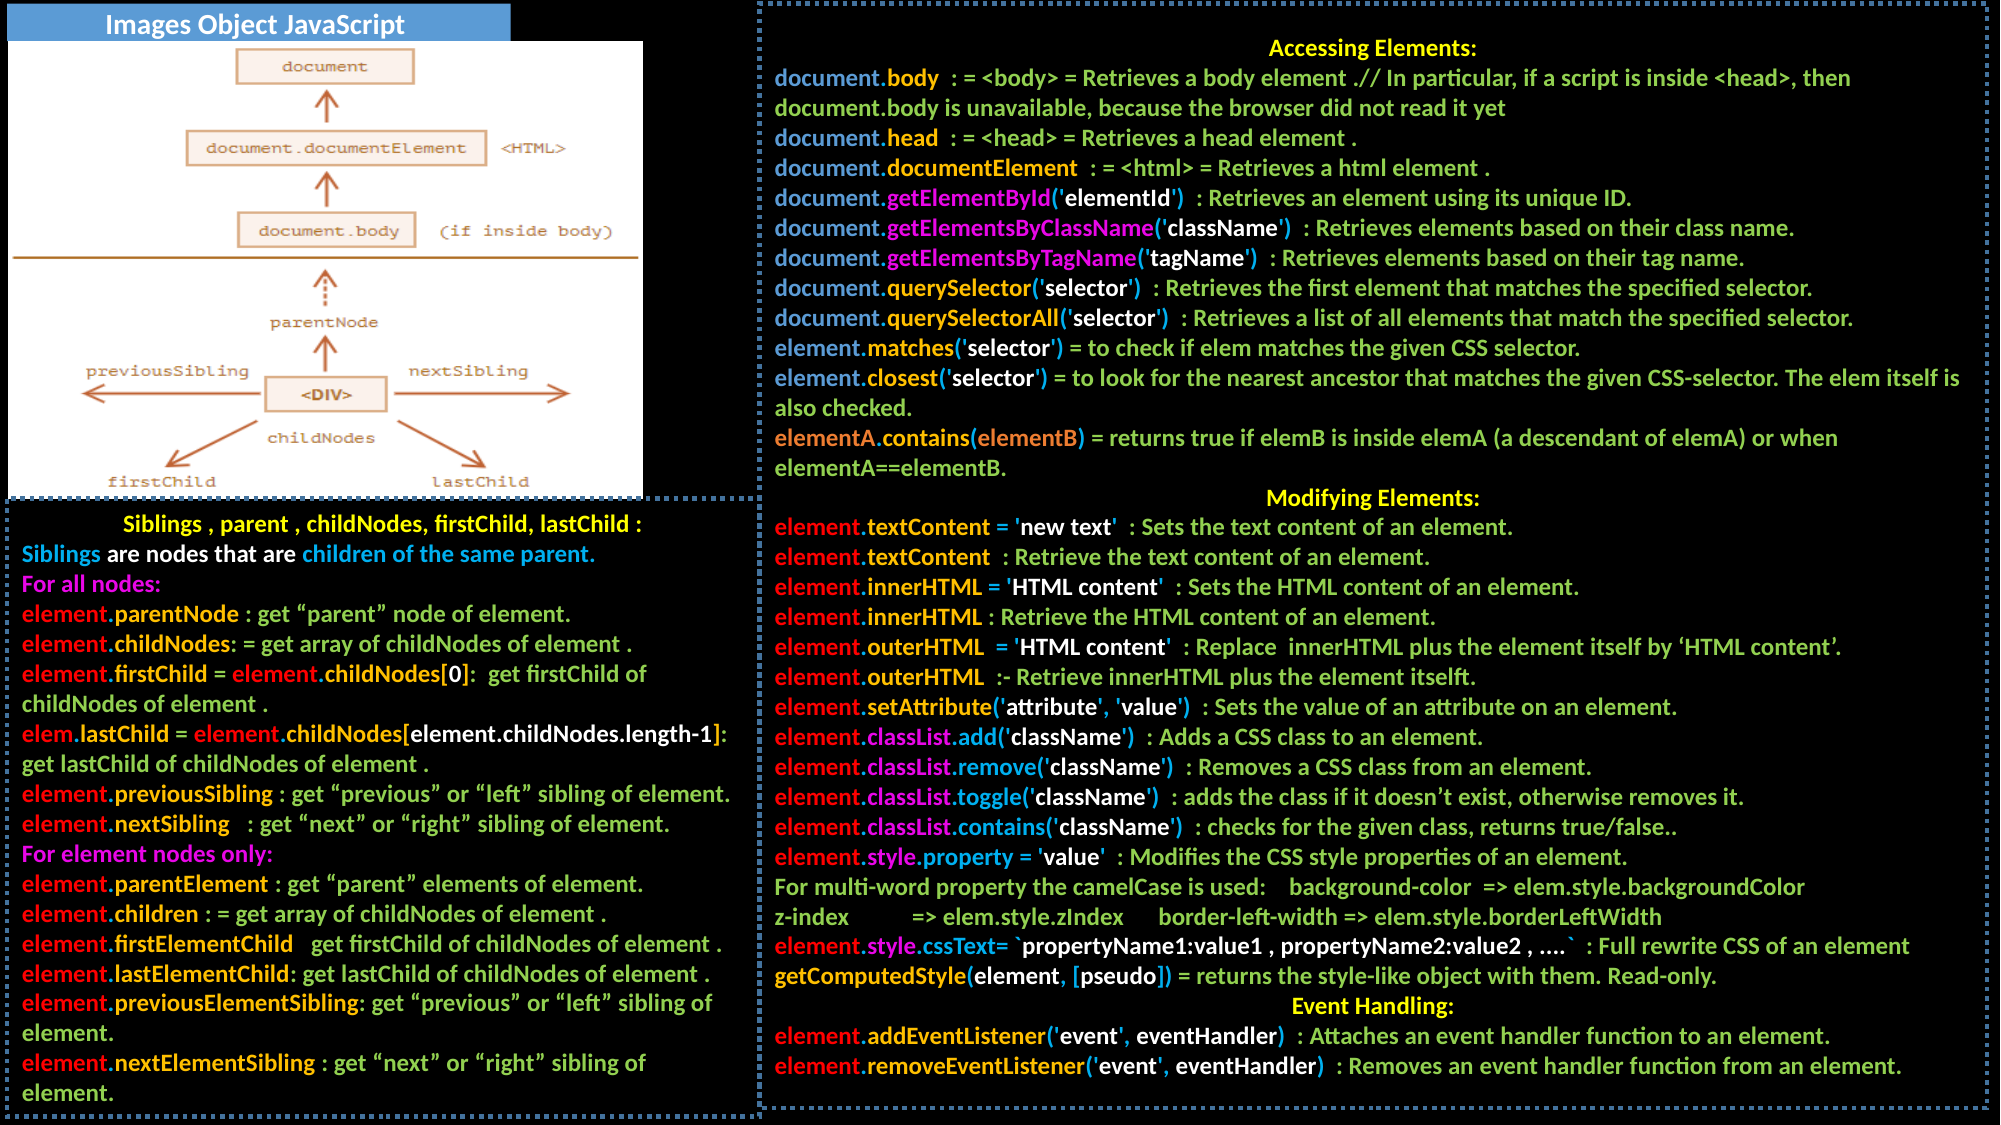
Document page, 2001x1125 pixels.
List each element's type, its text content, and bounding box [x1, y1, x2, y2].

picture [8, 41, 643, 499]
text_box Images Object JavaScript [6, 3, 512, 42]
text_box Siblings , parent , childNodes, firstChild, lastChild : Siblings are nodes that are children of the same parent. For all nodes: element.parentNode : get “parent” node of element. element.childNodes: = get array of childNodes of element . element.firstChild = element.childNodes[0]: get firstChild of childNodes of element . elem.lastChild = element.childNodes[element.childNodes.length-1]: get lastChild of childNodes of element . element.previousSibling : get “previous” or “left” sibling of element. element.nextSibling : get “next” or “right” sibling of element. For element nodes only: element.parentElement : get “parent” elements of element. element.children : = get array of childNodes of element . element.firstElementChild get firstChild of childNodes of element . element.lastElementChild: get lastChild of childNodes of element . element.previousElementSibling: get “previous” or “left” sibling of element. element.nextElementSibling : get “next” or “right” sibling of element. [6, 497, 761, 1117]
text_box Accessing Elements: document.body : = <body> = Retrieves a body element .// In particular, if a script is inside <head>, then document.body is unavailable, because the browser did not read it yet document.head : = <head> = Retrieves a head element . document.documentElement : = <html> = Retrieves a html element . document.getElementById('elementId') : Retrieves an element using its unique ID. document.getElementsByClassName('className') : Retrieves elements based on their class name. document.getElementsByTagName('tagName') : Retrieves elements based on their tag name. document.querySelector('selector') : Retrieves the first element that matches the specified selector. document.querySelectorAll('selector') : Retrieves a list of all elements that match the specified selector. element.matches('selector') = to check if elem matches the given CSS selector. element.closest('selector') = to look for the nearest ancestor that matches the given CSS-selector. The elem itself is also checked. elementA.contains(elementB) = returns true if elemB is inside elemA (a descendant of elemA) or when elementA==elementB. Modifying Elements: element.textContent = 'new text' : Sets the text content of an element. element.textContent : Retrieve the text content of an element. element.innerHTML = 'HTML content' : Sets the HTML content of an element. element.innerHTML : Retrieve the HTML content of an element. element.outerHTML = 'HTML content' : Replace innerHTML plus the element itself by ‘HTML content’. element.outerHTML :- Retrieve innerHTML plus the element itselft. element.setAttribute('attribute', 'value') : Sets the value of an attribute on an element. element.classList.add('className') : Adds a CSS class to an element. element.classList.remove('className') : Removes a CSS class from an element. element.classList.toggle('className') : adds the class if it doesn’t exist, otherwise removes it. element.classList.contains('className') : checks for the given class, returns true/false.. element.style.property = 'value' : Modifies the CSS style properties of an element. For multi-word property the camelCase is used: background-color => elem.style.backgroundColor z-index => elem.style.zIndex border-left-width => elem.style.borderLeftWidth element.style.cssText= `propertyName1:value1 , propertyName2:value2 , ....` : Full rewrite CSS of an element getComputedStyle(element, [pseudo]) = returns the style-like object with them. Read-only. Event Handling: element.addEventListener('event', eventHandler) : Attaches an event handler function to an element. element.removeEventListener('event', eventHandler) : Removes an event handler function from an element. [759, 3, 1988, 1109]
